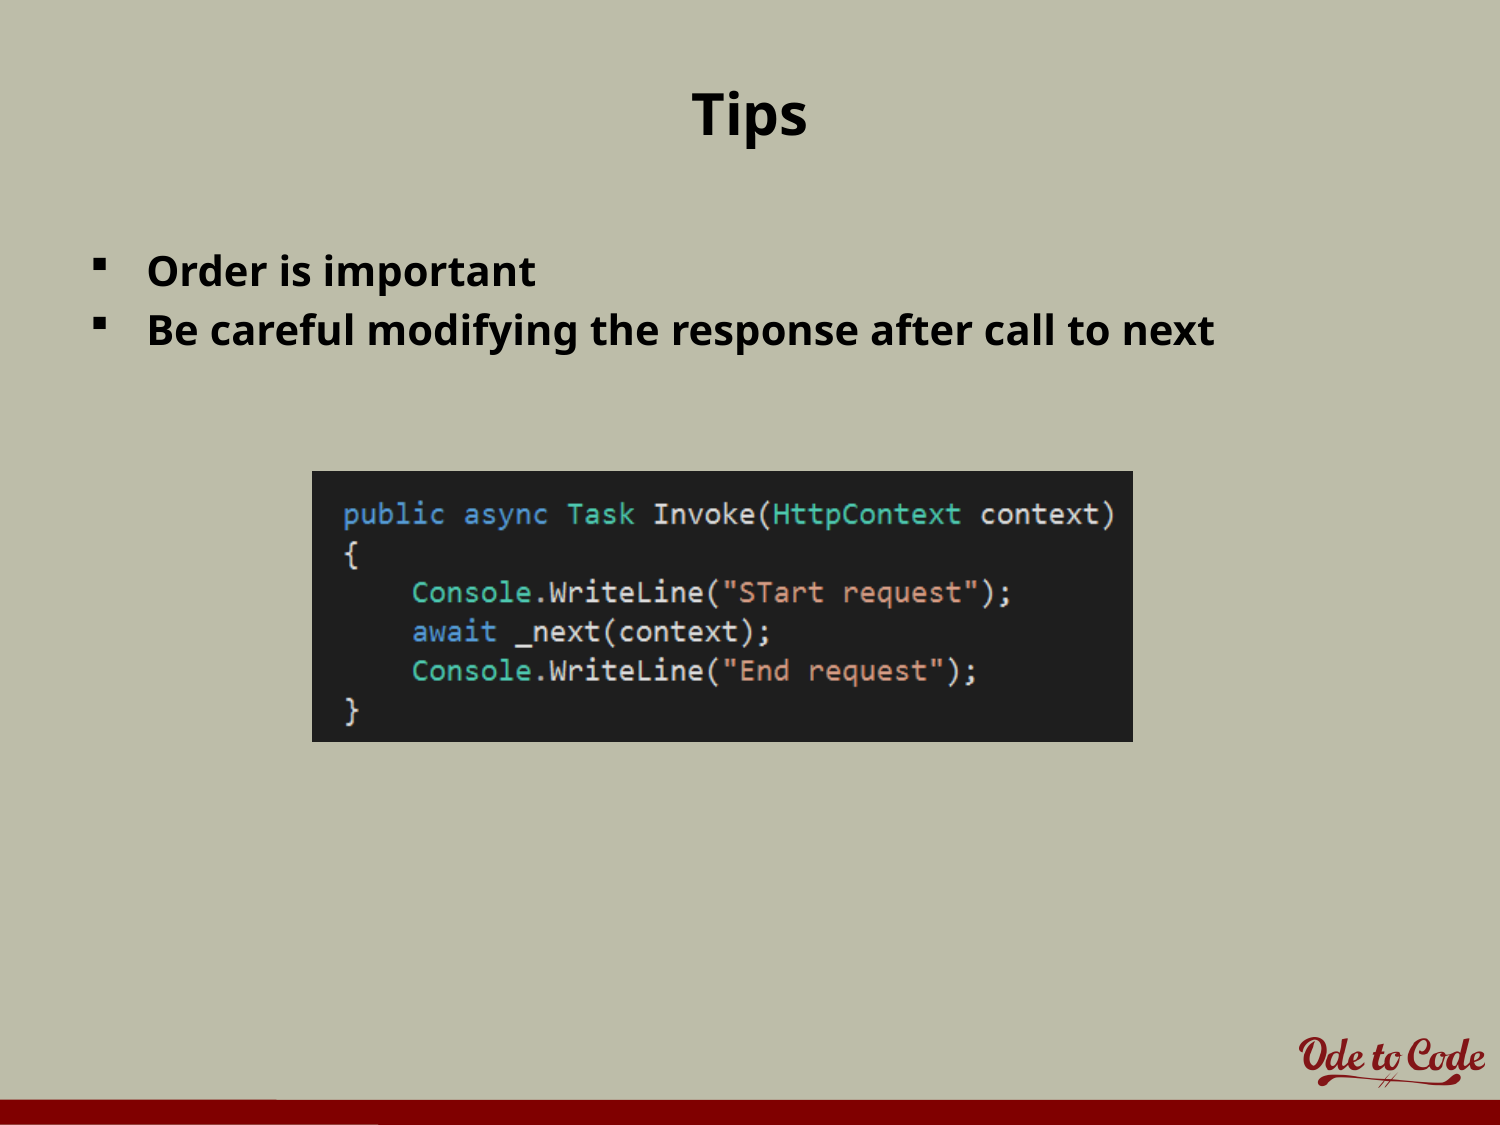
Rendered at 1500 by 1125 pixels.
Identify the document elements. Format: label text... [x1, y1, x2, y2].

picture [1299, 1037, 1485, 1088]
title Tips [74, 49, 1426, 176]
picture [312, 471, 1133, 742]
list Order is important Be careful modifying the response after call to next [74, 237, 1426, 976]
